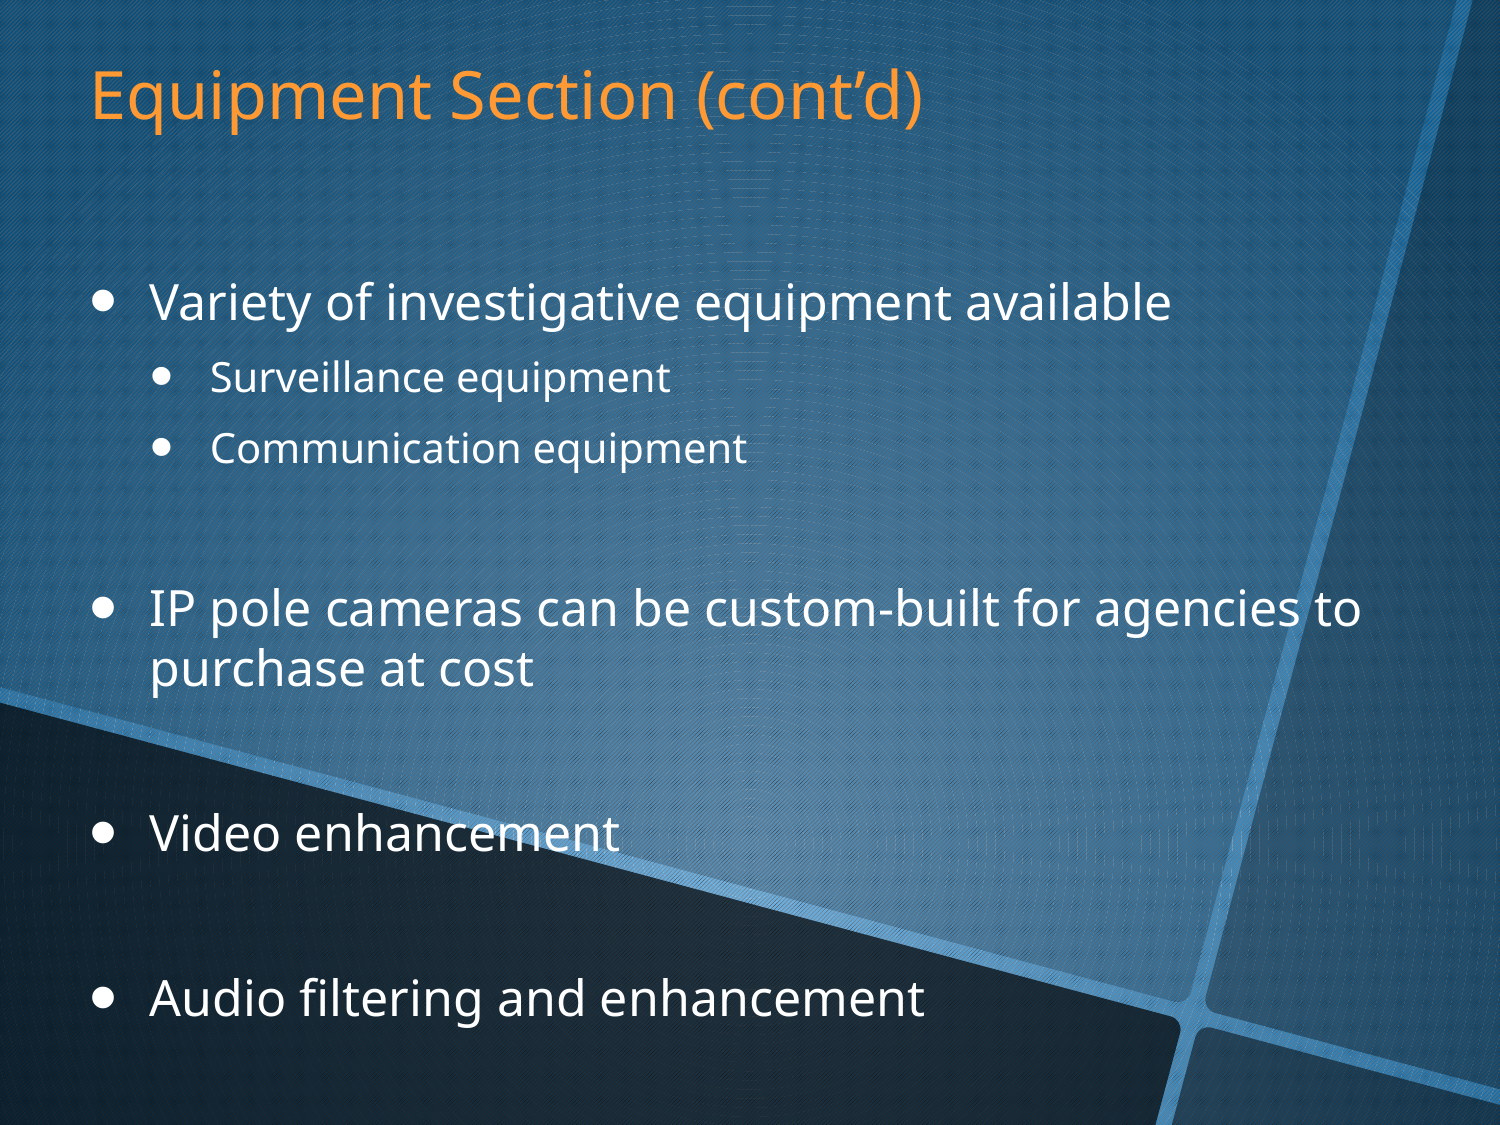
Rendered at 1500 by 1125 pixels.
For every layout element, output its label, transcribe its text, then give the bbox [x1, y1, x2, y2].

text_box Variety of investigative equipment available Surveillance equipment Communication equipment IP pole cameras can be custom-built for agencies to purchase at cost Video enhancement Audio filtering and enhancement [74, 262, 1425, 1050]
text_box Equipment Section (cont’d) [74, 45, 1425, 233]
